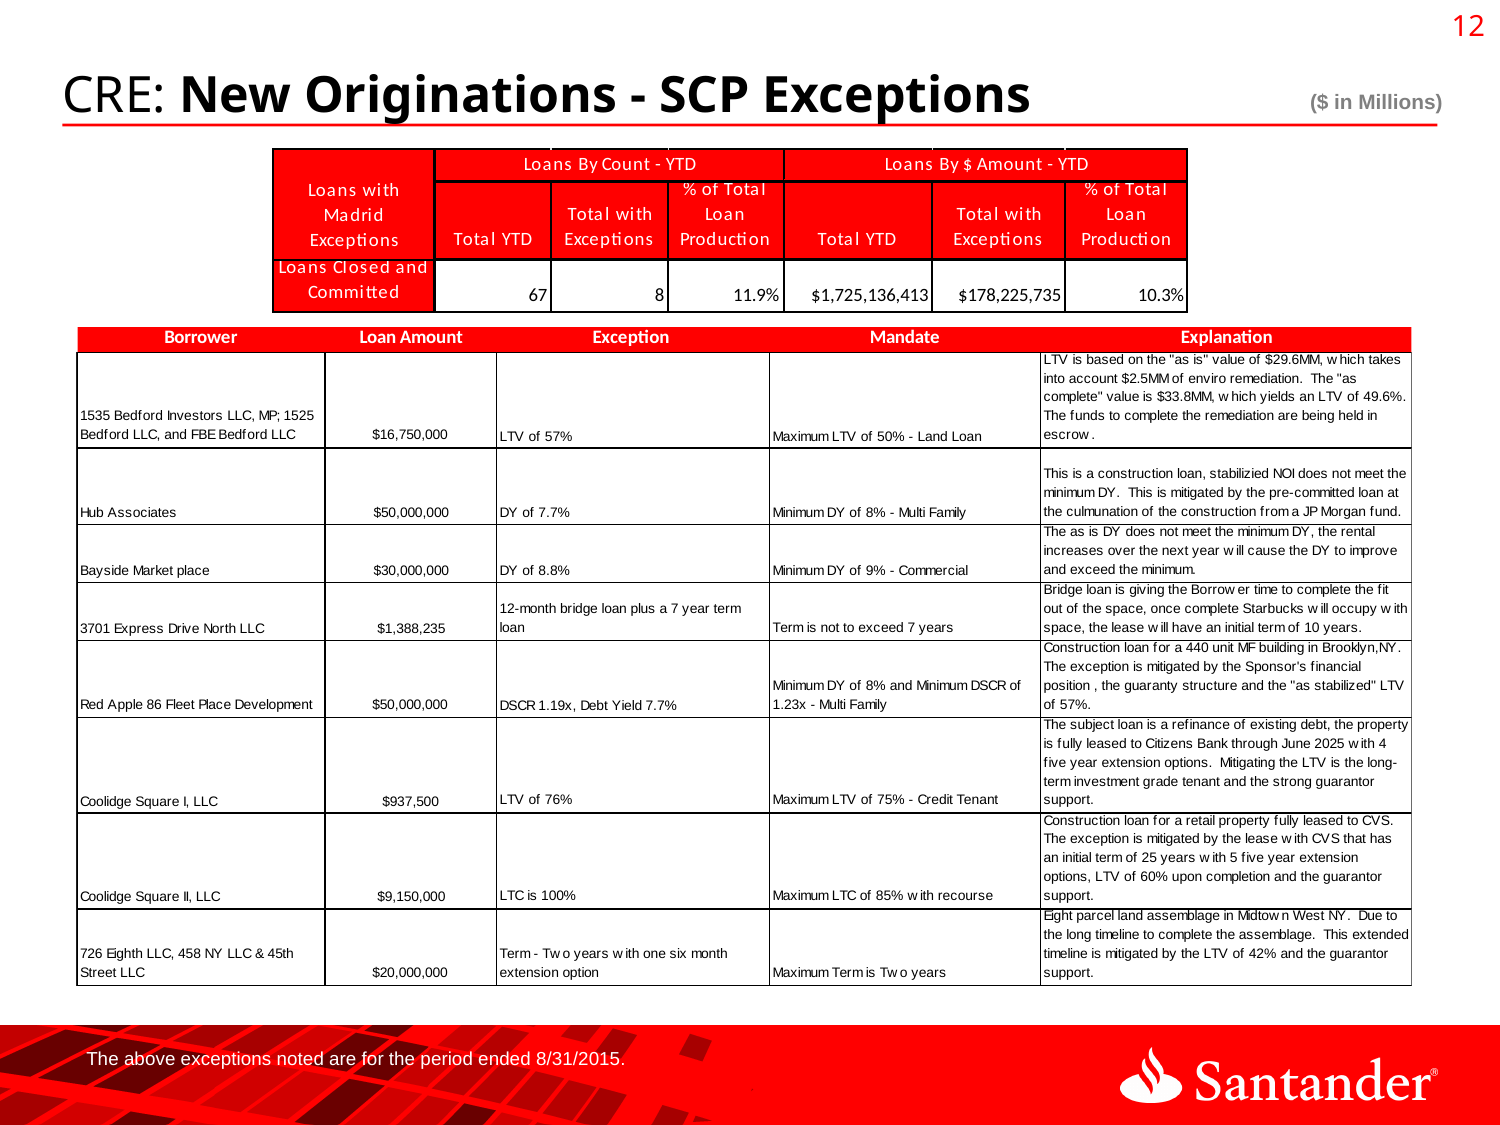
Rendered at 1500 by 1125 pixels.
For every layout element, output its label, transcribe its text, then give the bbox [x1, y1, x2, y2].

picture [0, 1025, 1500, 1125]
picture [271, 148, 1190, 315]
picture [76, 326, 1413, 987]
text_box CRE: New Originations - SCP Exceptions [62, 62, 1438, 138]
text_box The above exceptions noted are for the period ended 8/31/2015. [71, 1039, 1075, 1077]
text_box ($ in Millions) [1295, 80, 1458, 121]
text_box 12 [1437, 0, 1500, 63]
